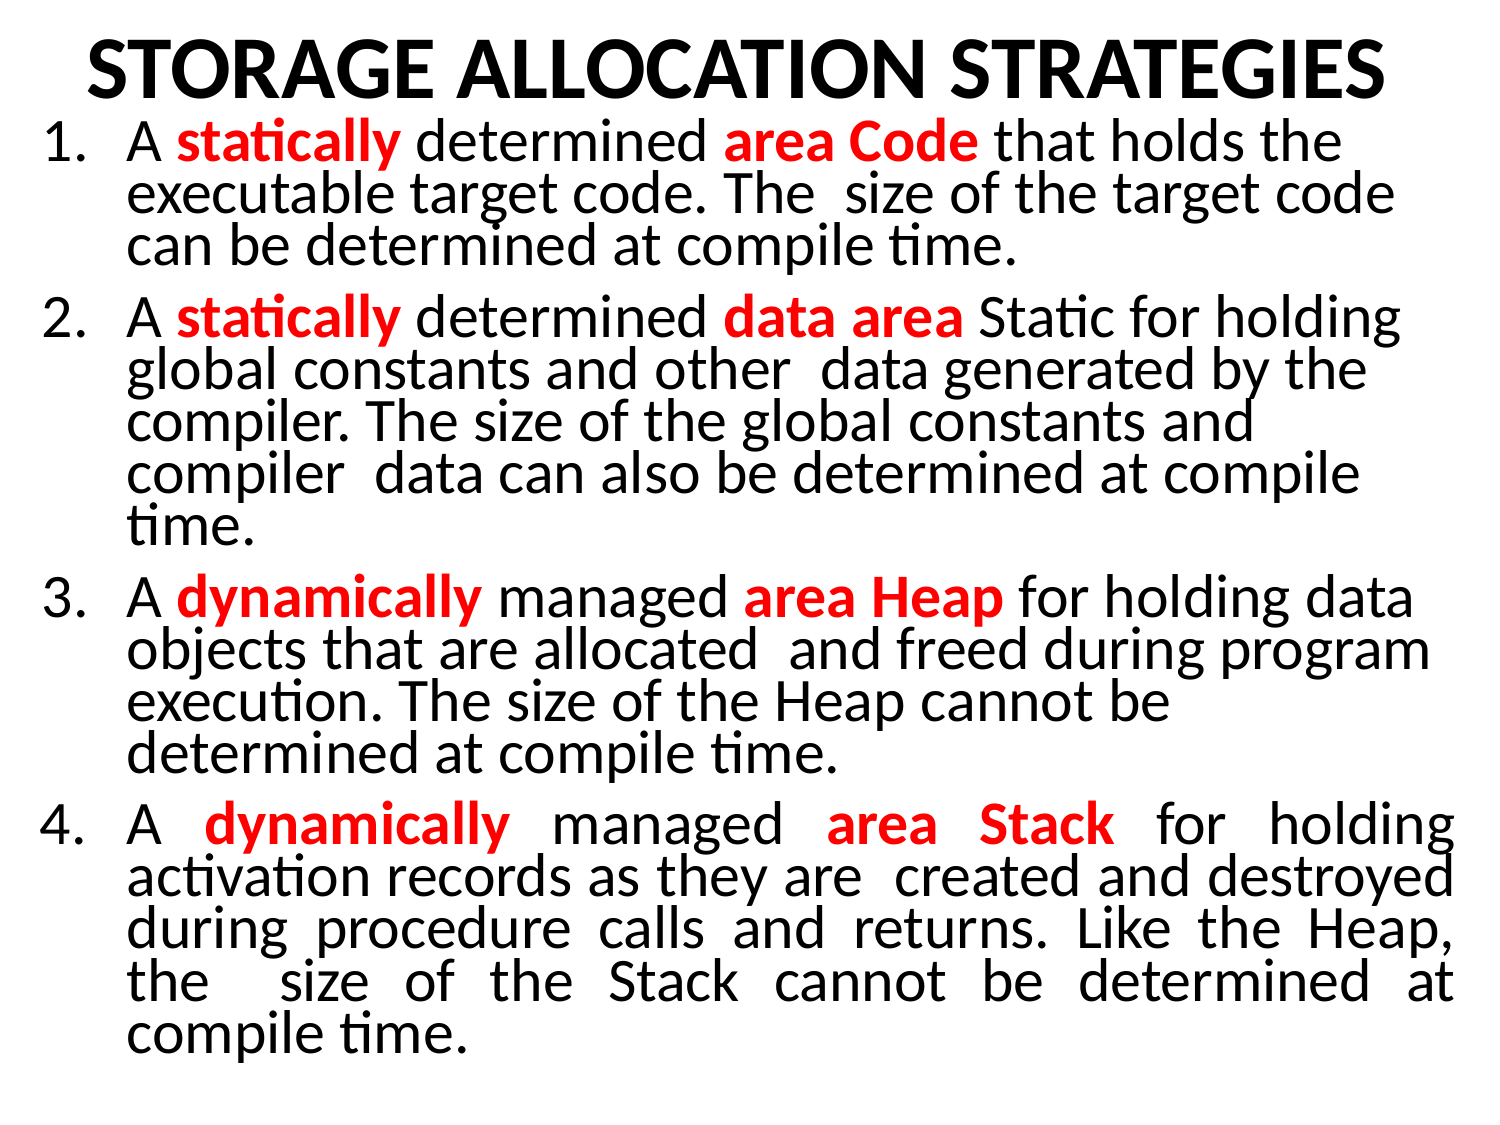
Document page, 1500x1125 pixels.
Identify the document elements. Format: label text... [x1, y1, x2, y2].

title STORAGE ALLOCATION STRATEGIES [62, 0, 1413, 112]
list A statically determined area Code that holds the executable target code. The size of the target code can be determined at compile time. A statically determined data area Static for holding global constants and other data generated by the compiler. The size of the global constants and compiler data can also be determined at compile time. A dynamically managed area Heap for holding data objects that are allocated and freed during program execution. The size of the Heap cannot be determined at compile time. A dynamically managed area Stack for holding activation records as they are created and destroyed during procedure calls and returns. Like the Heap, the size of the Stack cannot be determined at compile time. [24, 112, 1500, 1075]
